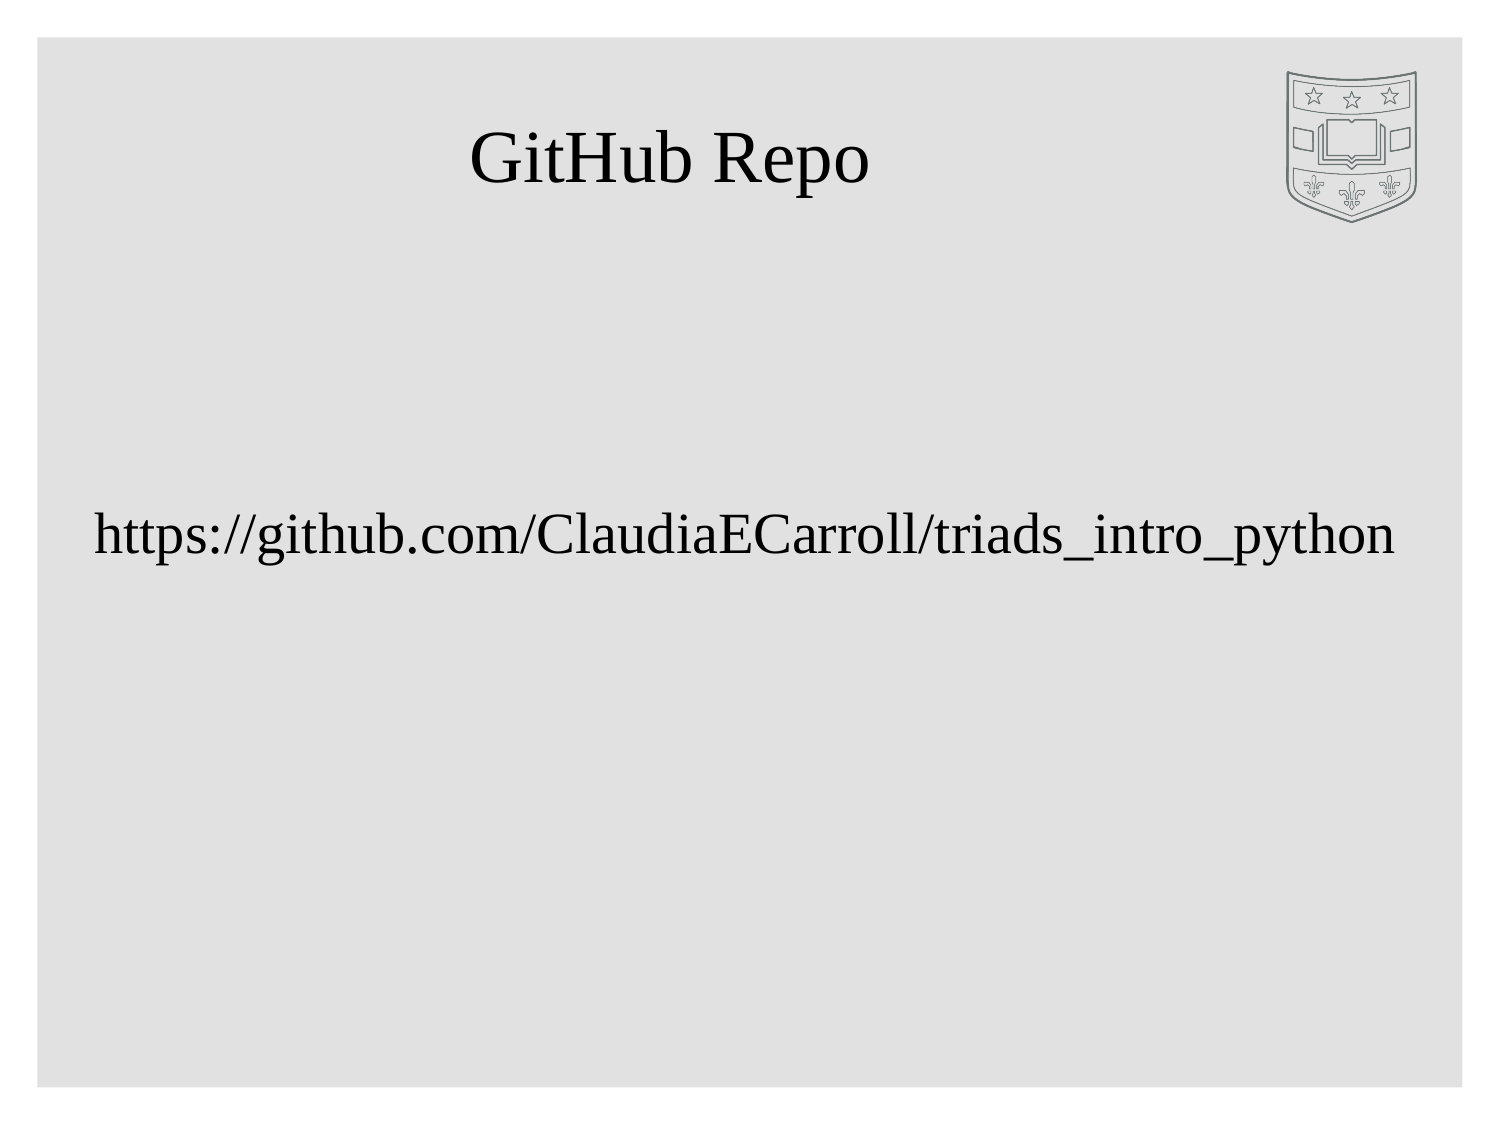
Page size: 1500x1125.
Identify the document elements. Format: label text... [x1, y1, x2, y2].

list https://github.com/ClaudiaECarroll/triads_intro_python [79, 488, 1417, 1047]
picture [1286, 71, 1417, 223]
title GitHub Repo [76, 71, 1264, 233]
